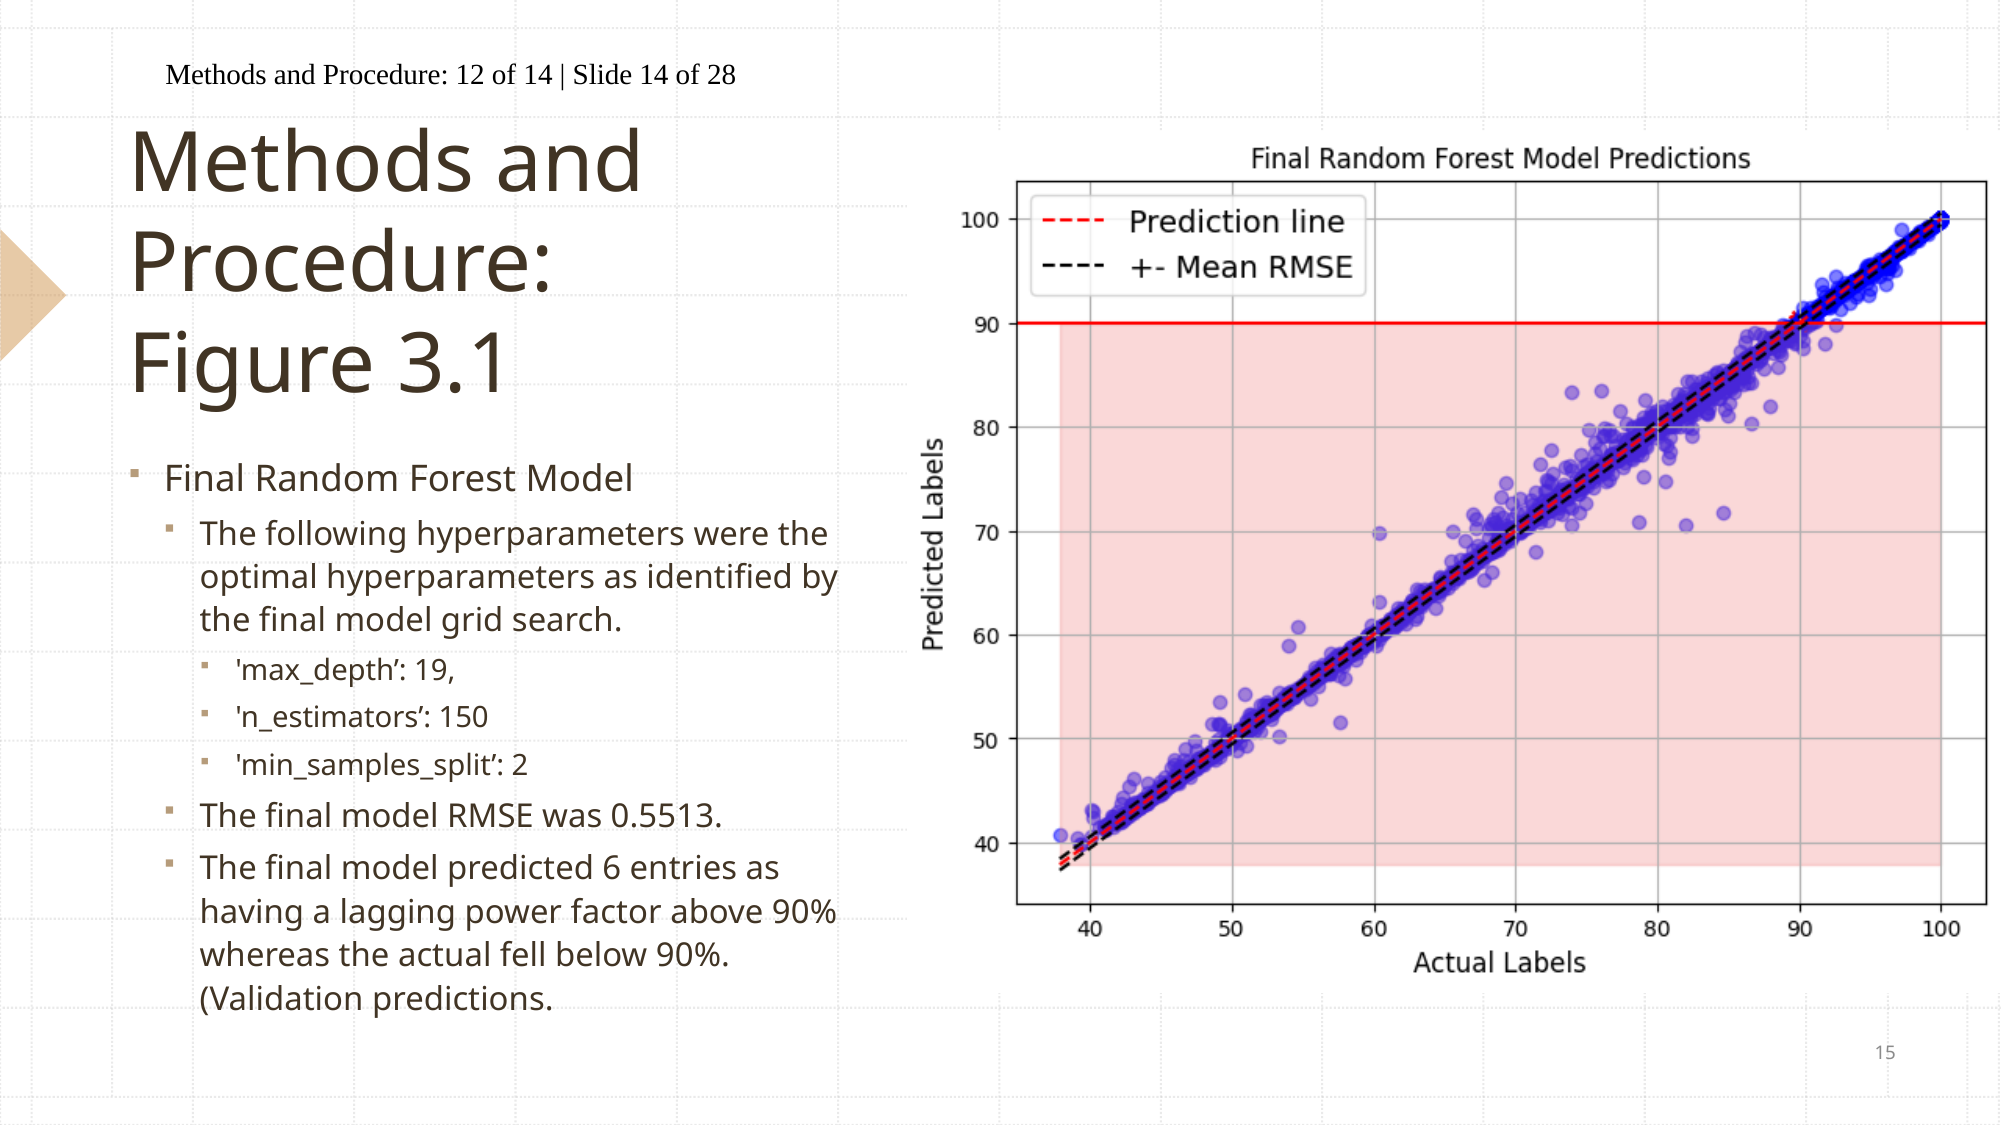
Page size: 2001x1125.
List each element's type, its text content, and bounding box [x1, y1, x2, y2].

list Final Random Forest Model The following hyperparameters were the optimal hyperparameters as identified by the final model grid search. 'max_depth’: 19, 'n_estimators’: 150 'min_samples_split’: 2 The final model RMSE was 0.5513. The final model predicted 6 entries as having a lagging power factor above 90% whereas the actual fell below 90%. (Validation predictions. [113, 443, 908, 1027]
footer Methods and Procedure: 12 of 14 | Slide 14 of 28 [113, 38, 789, 108]
title Methods and Procedure: Figure 3.1 [113, 98, 1000, 417]
slide_number 15 [1805, 1019, 1966, 1089]
picture [907, 131, 2000, 993]
